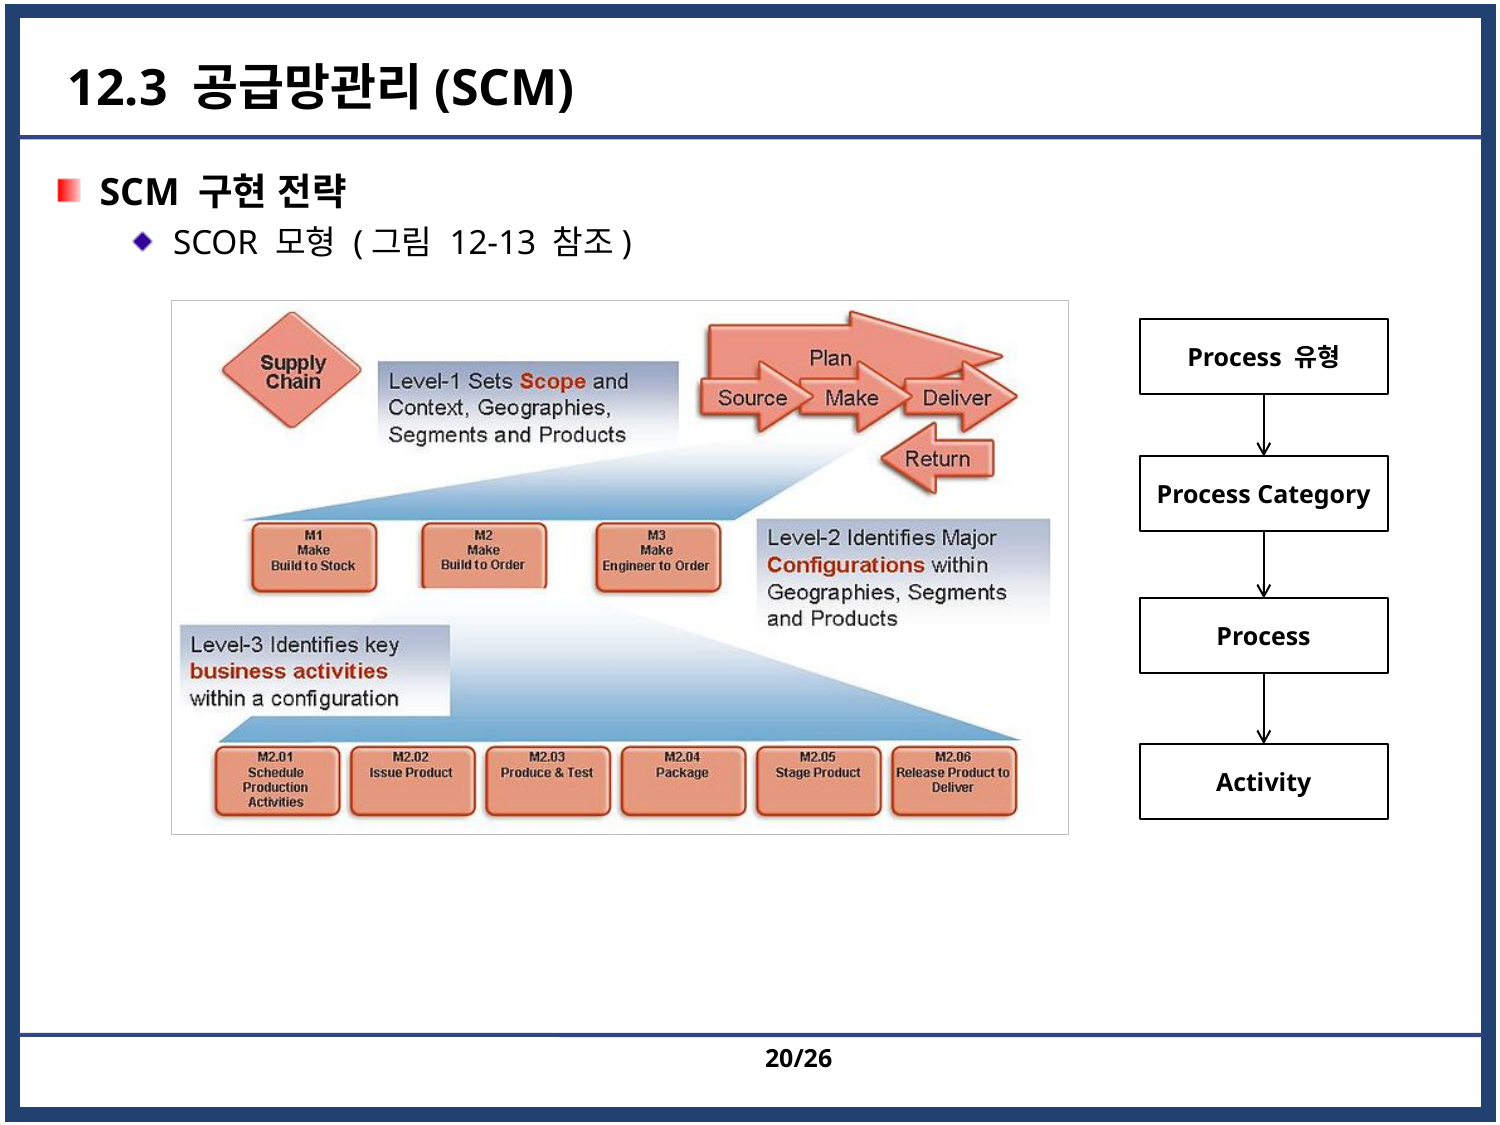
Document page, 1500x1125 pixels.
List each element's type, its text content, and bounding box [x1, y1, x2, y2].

picture [170, 299, 1070, 835]
text_box Process Category [1139, 456, 1388, 532]
text_box Activity [1139, 744, 1388, 820]
title 12.3 공급망관리(SCM) [52, 45, 1223, 126]
picture [131, 230, 155, 254]
text_box Process 유형 [1139, 318, 1388, 394]
list SCM 구현 전략 SCOR 모형 (그림 12-13 참조) [41, 160, 1424, 1012]
picture [56, 177, 83, 205]
text_box Process [1139, 598, 1388, 674]
